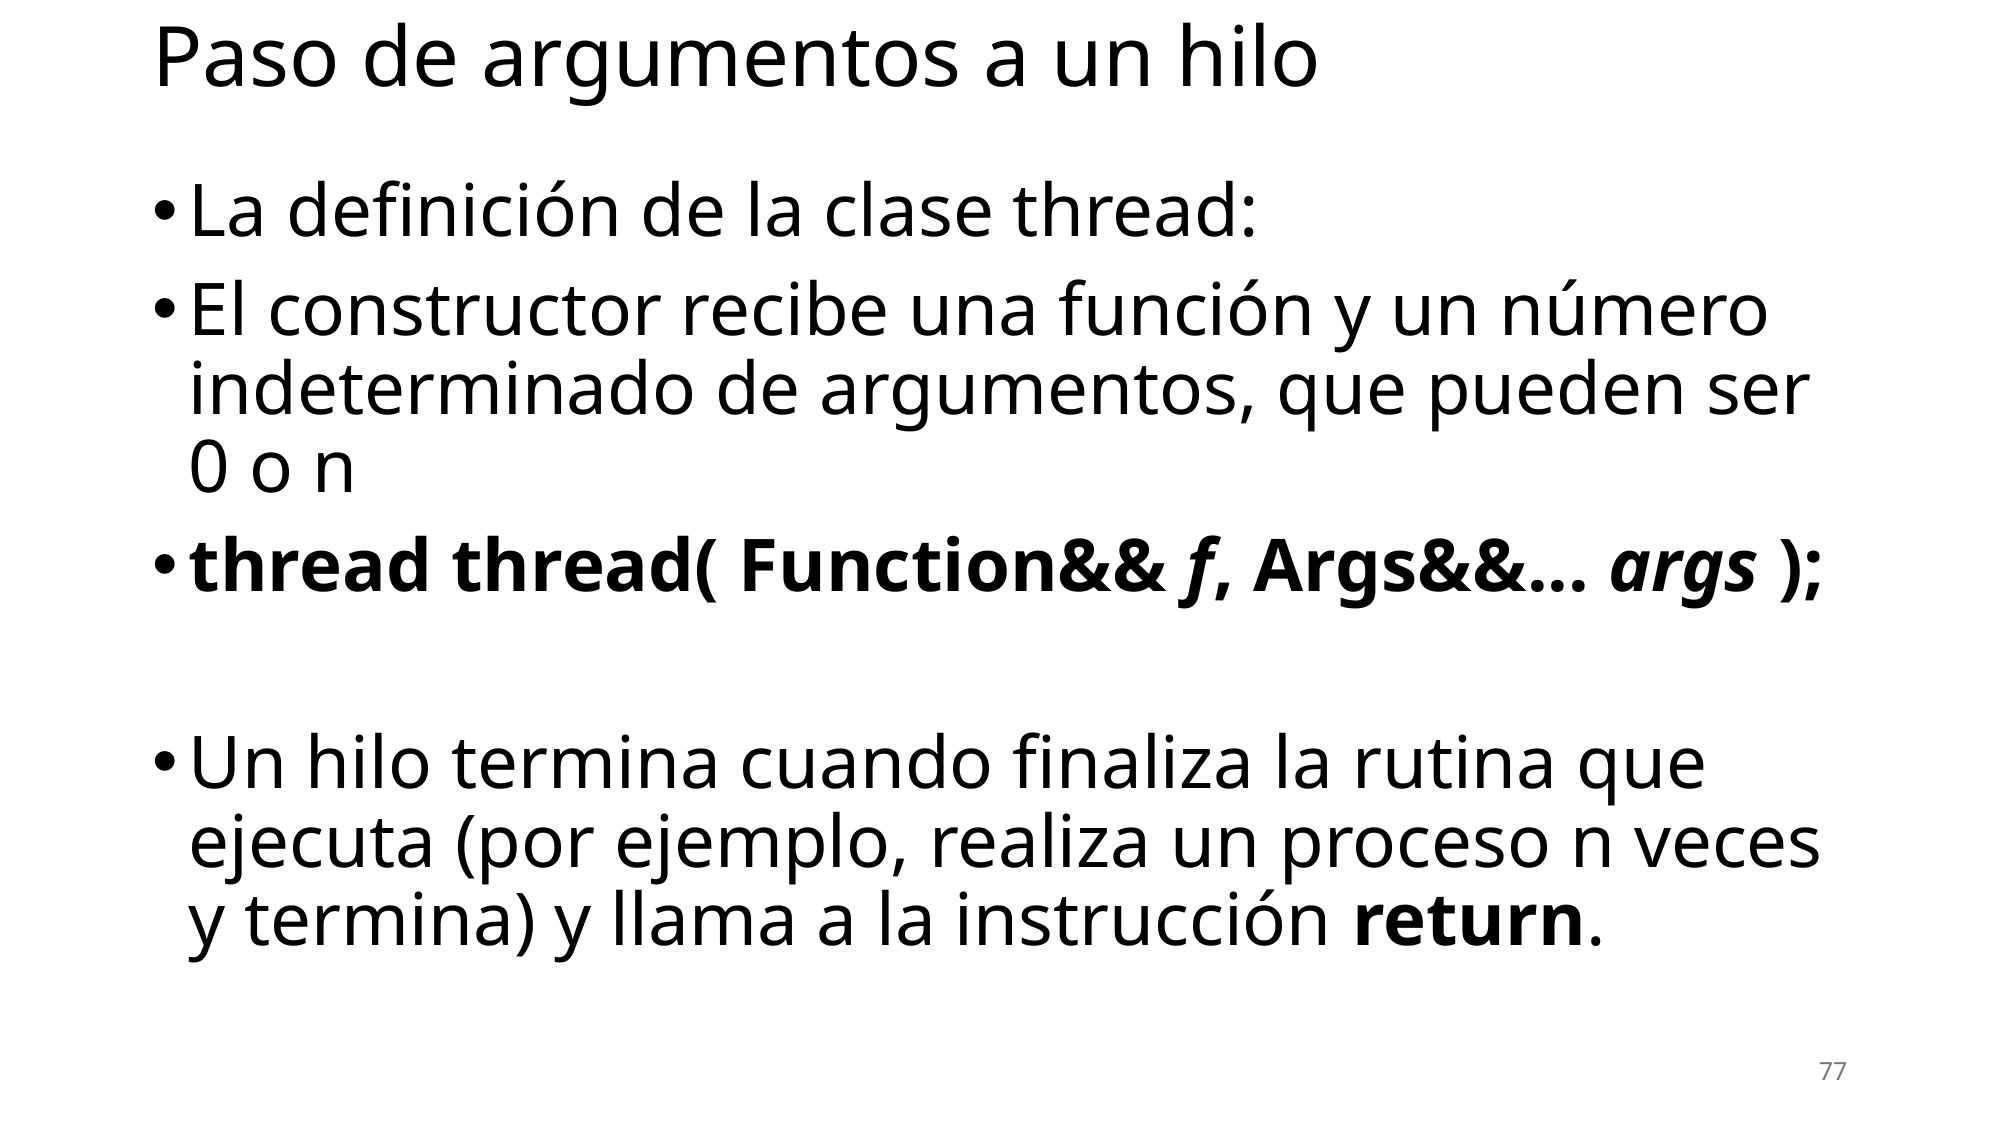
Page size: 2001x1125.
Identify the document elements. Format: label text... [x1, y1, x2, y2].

slide_number 77 [1412, 1042, 1863, 1103]
list La definición de la clase thread: El constructor recibe una función y un número indeterminado de argumentos, que pueden ser 0 o n thread thread( Function&& f, Args&&... args ); Un hilo termina cuando finaliza la rutina que ejecuta (por ejemplo, realiza un proceso n veces y termina) y llama a la instrucción return. [137, 166, 1863, 1014]
title Paso de argumentos a un hilo [137, 6, 1863, 112]
